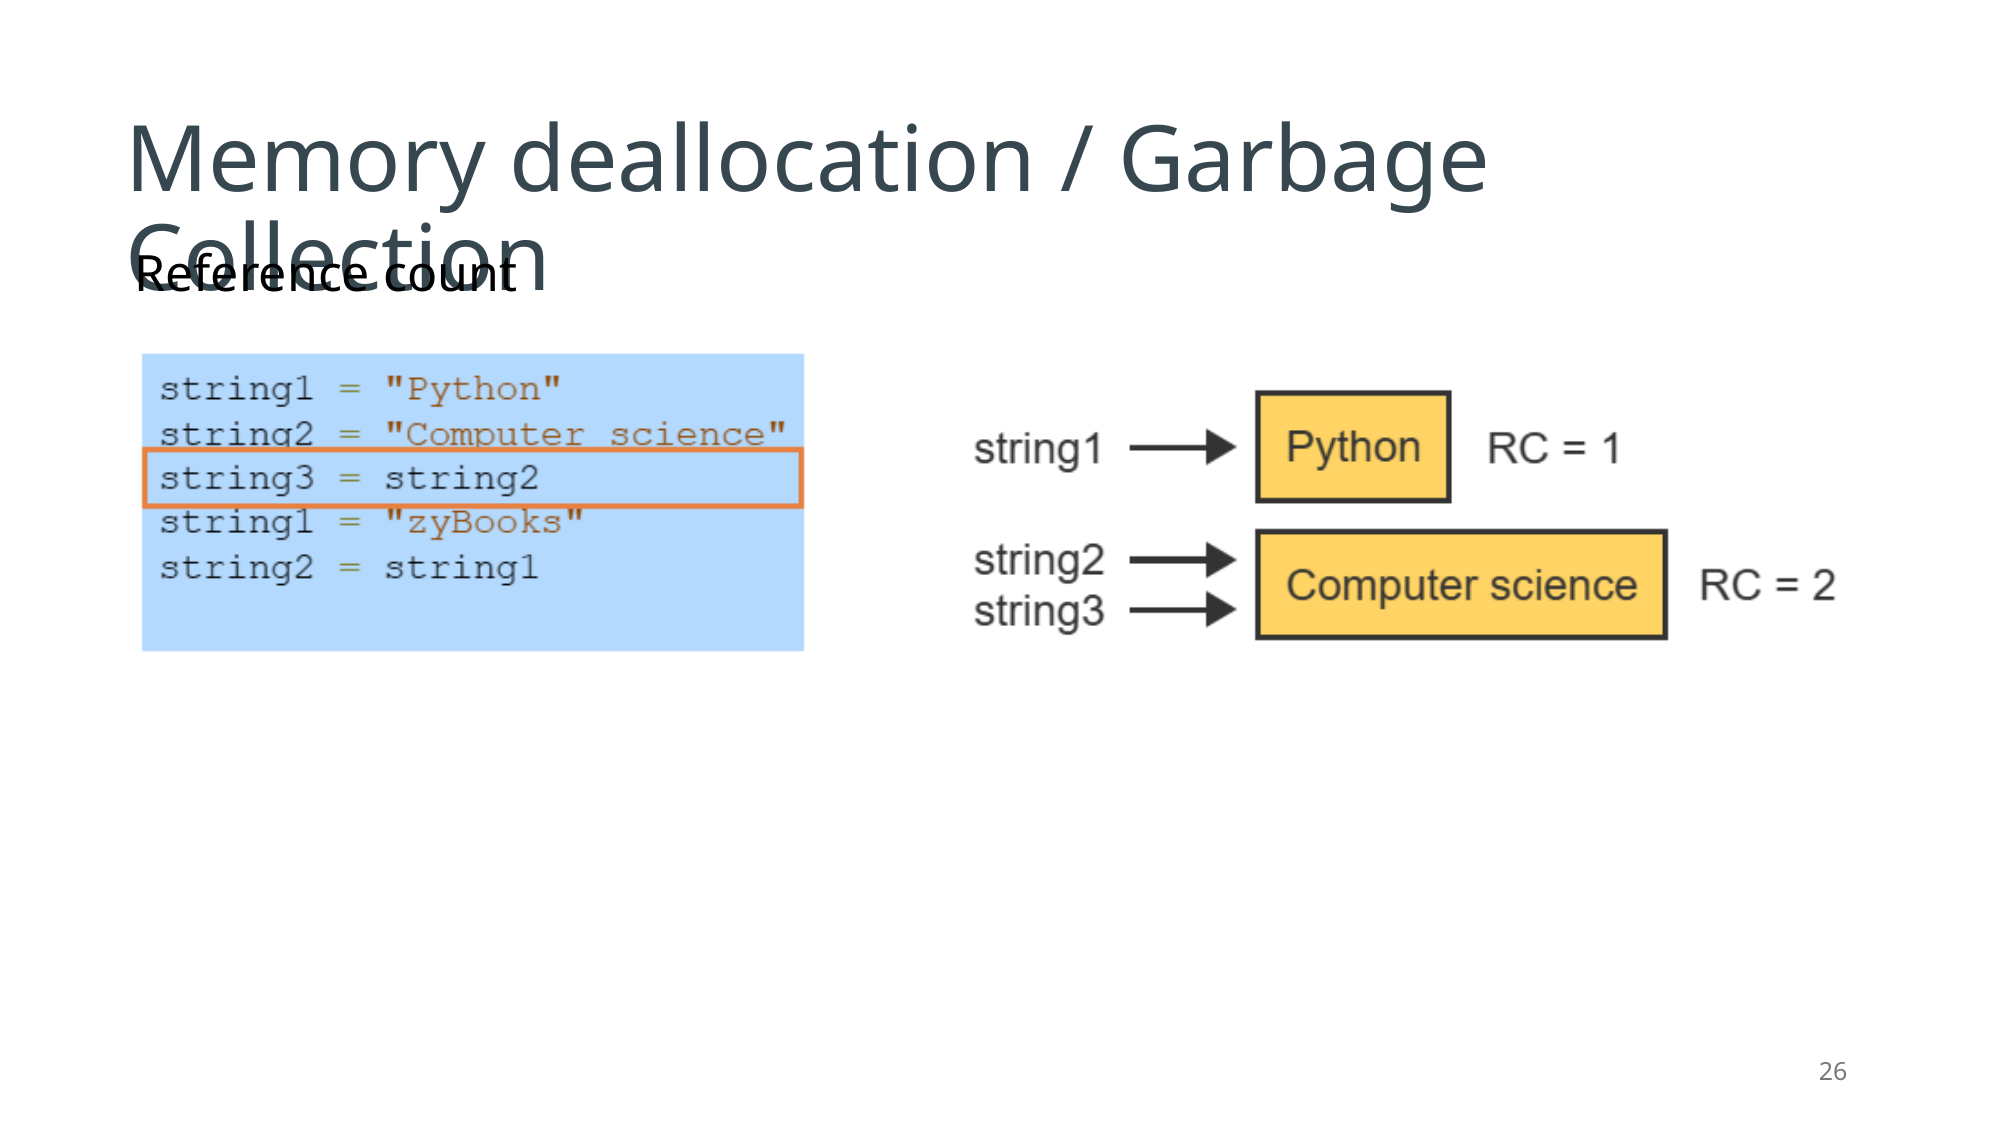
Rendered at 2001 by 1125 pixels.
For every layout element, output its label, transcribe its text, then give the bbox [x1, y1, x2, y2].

slide_number 26 [1412, 1042, 1863, 1103]
text_box Reference count [119, 234, 1761, 310]
text_box Memory deallocation / Garbage Collection [110, 104, 1895, 322]
picture [116, 335, 1854, 657]
